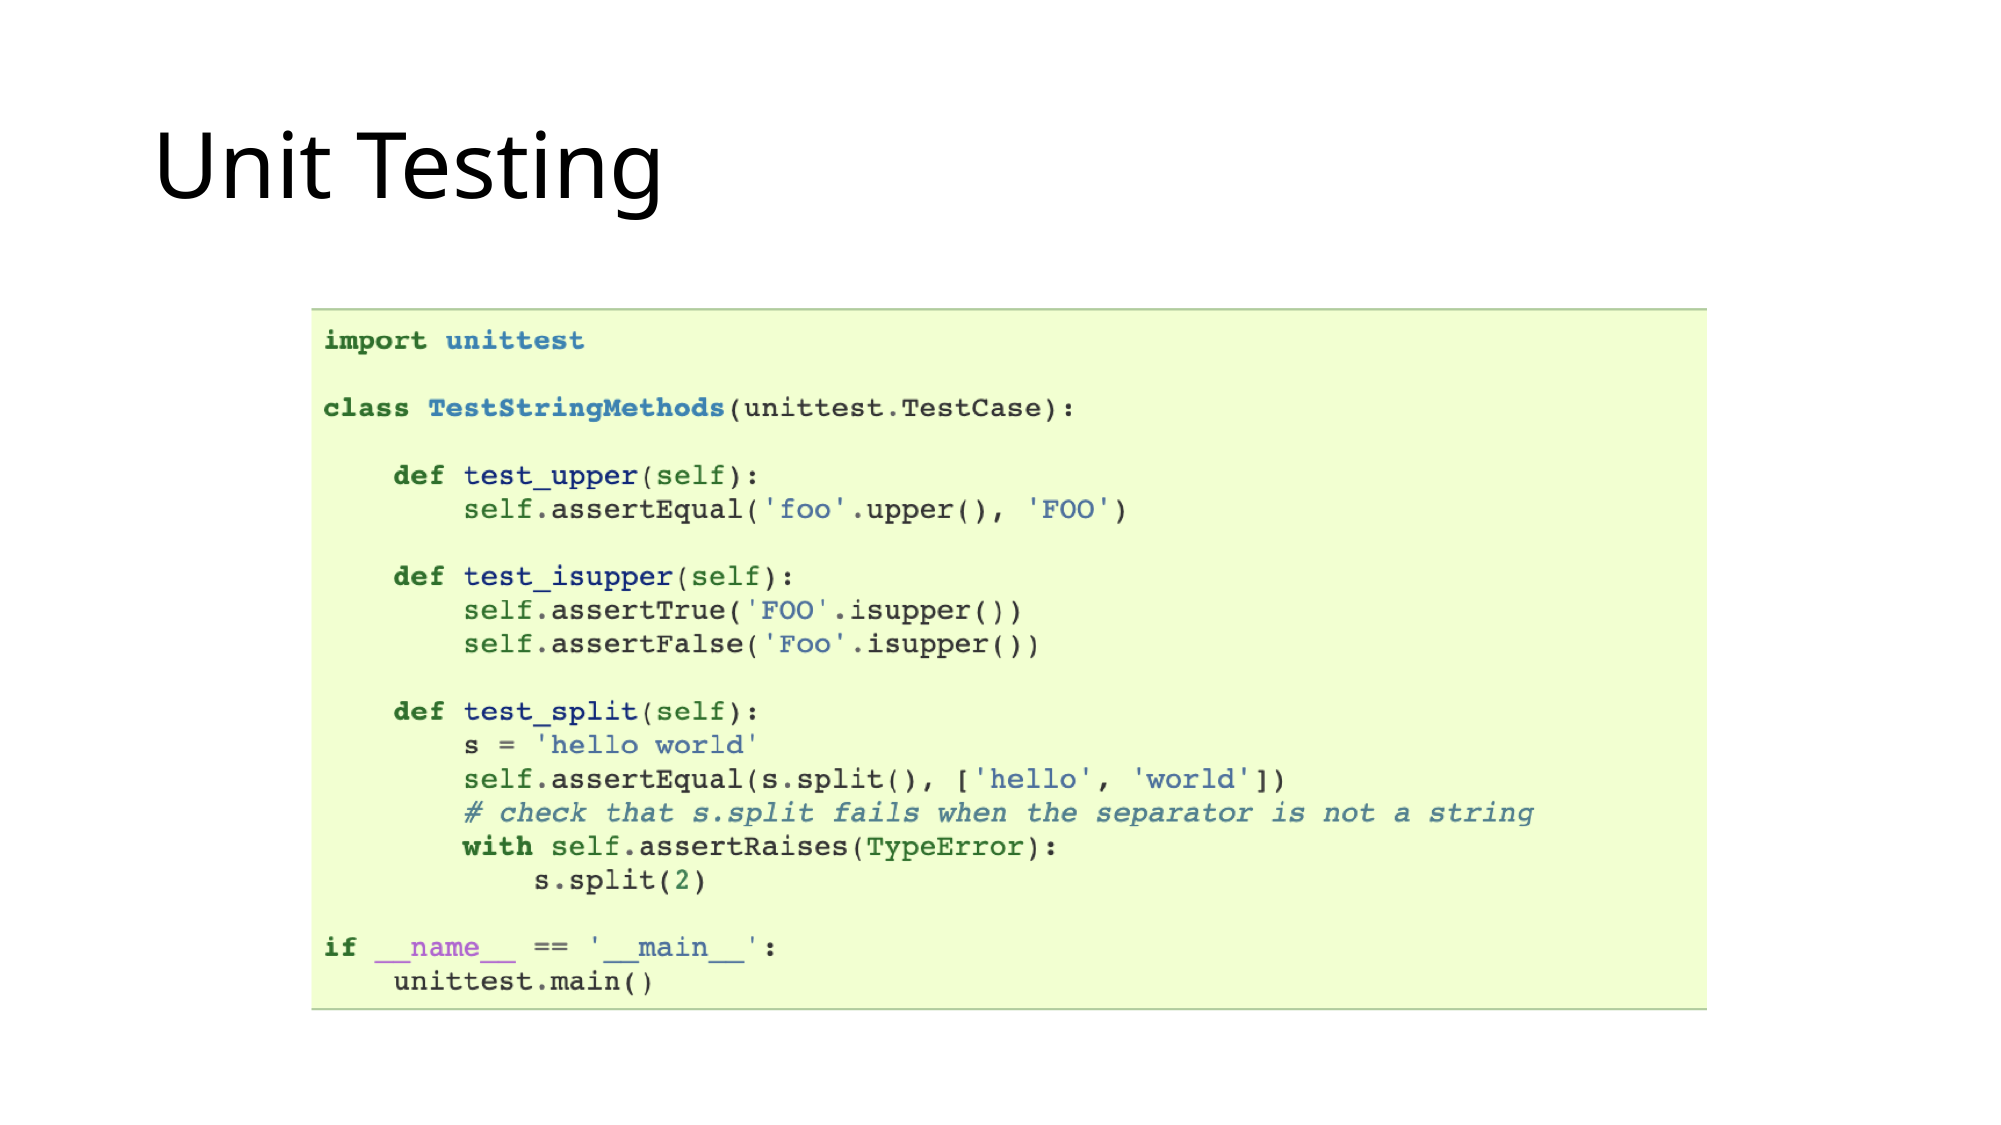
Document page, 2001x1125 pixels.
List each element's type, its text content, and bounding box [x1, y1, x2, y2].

title Unit Testing [137, 59, 1863, 278]
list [292, 299, 1707, 1014]
